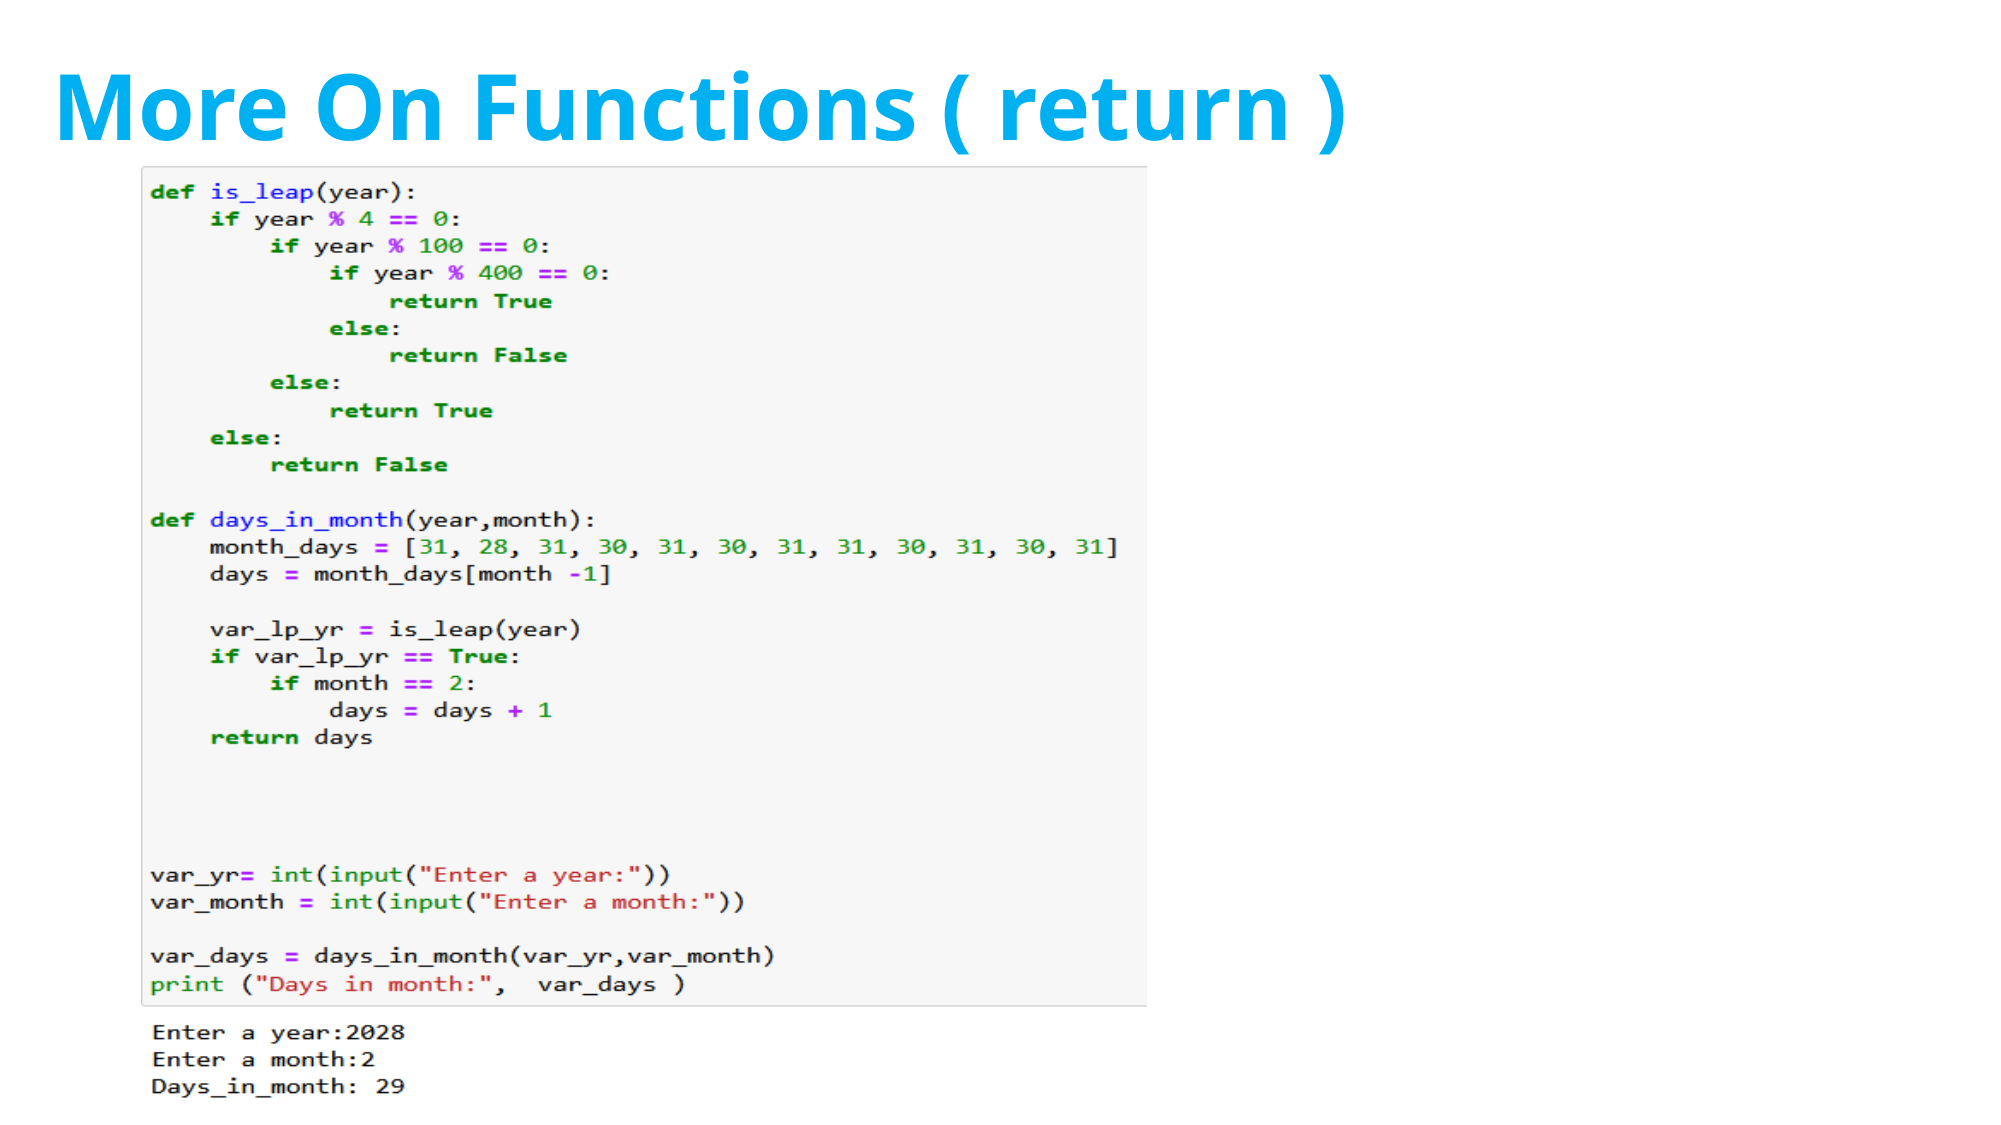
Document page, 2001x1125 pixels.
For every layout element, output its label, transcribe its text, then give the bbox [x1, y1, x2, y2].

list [141, 162, 1147, 1102]
title More On Functions ( return ) [37, 2, 1763, 220]
